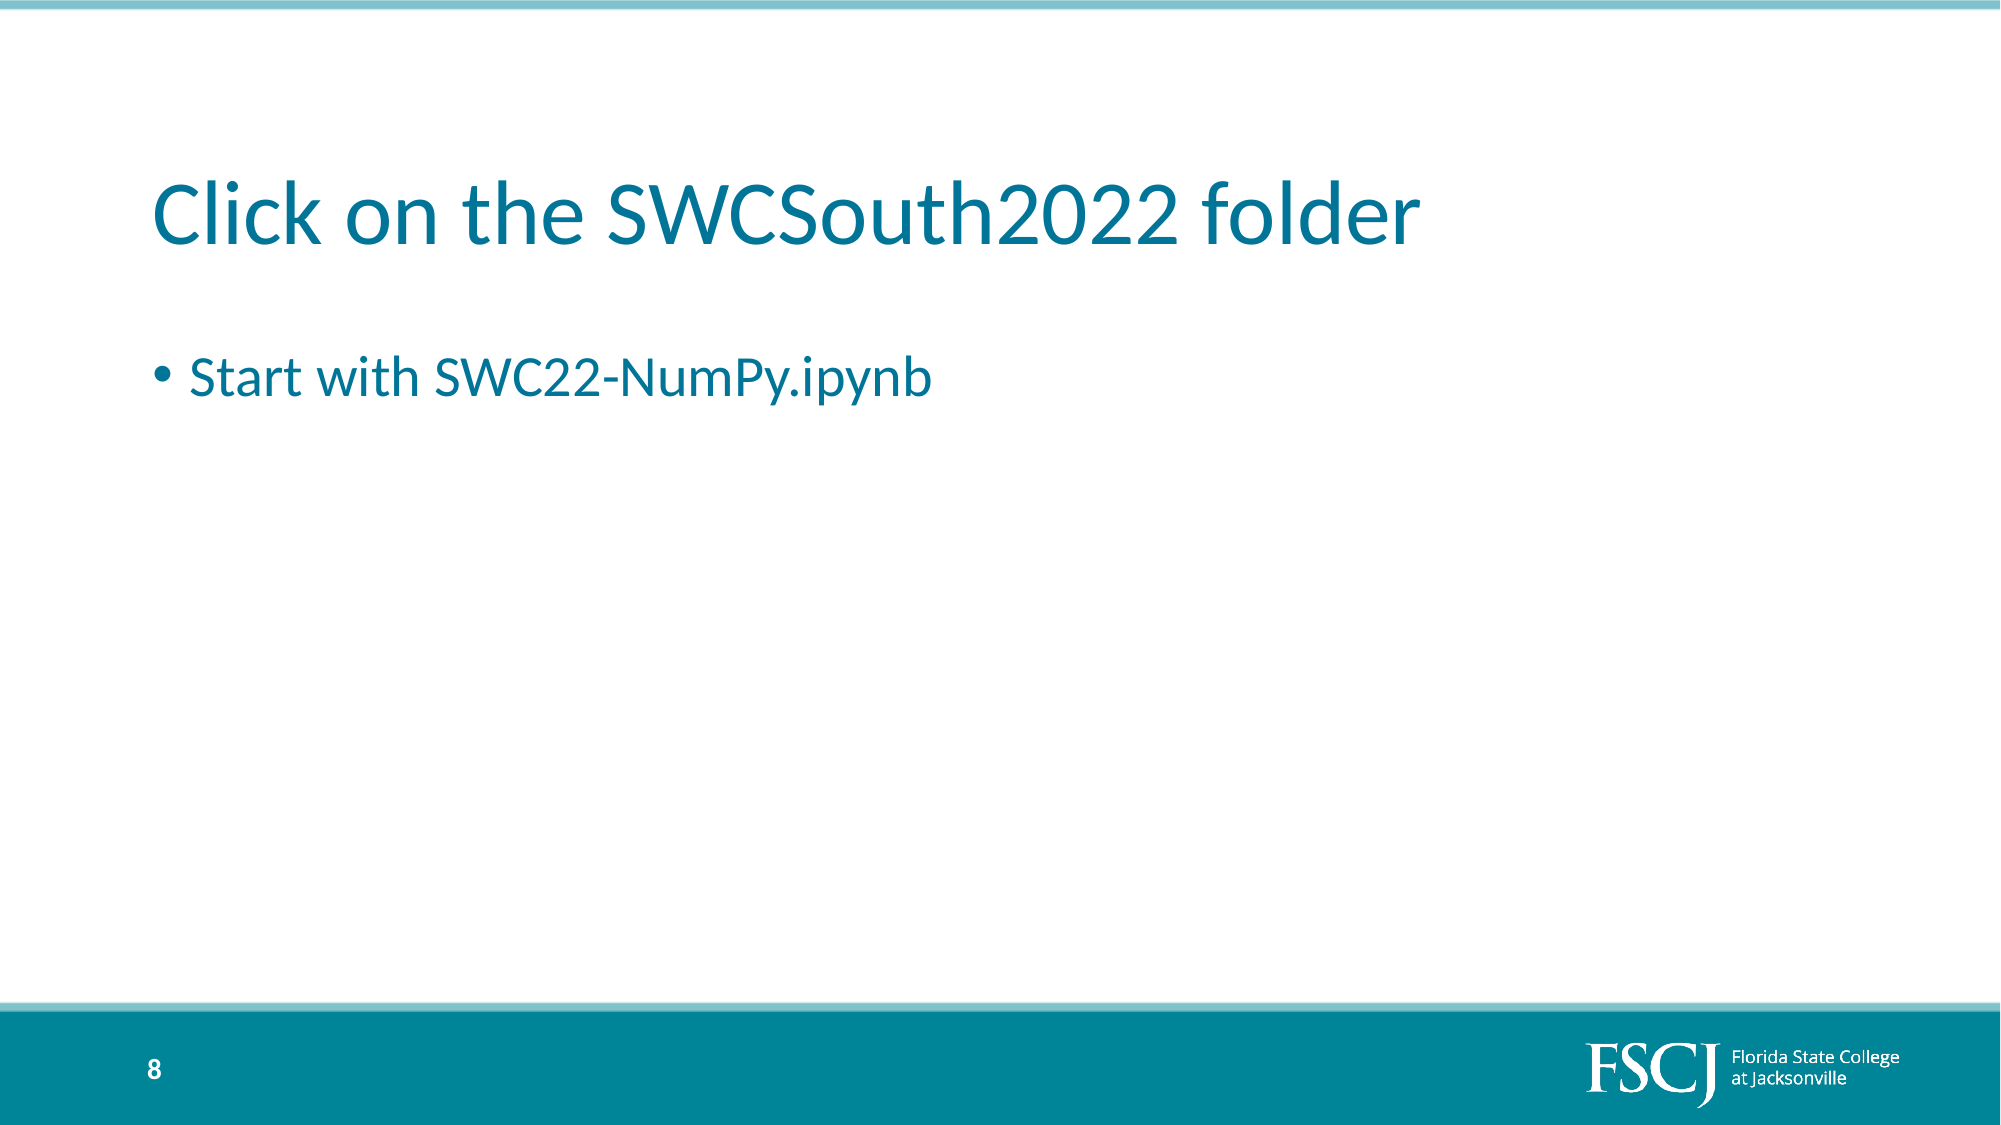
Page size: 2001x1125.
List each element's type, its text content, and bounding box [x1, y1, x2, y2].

list Start with SWC22-NumPy.ipynb [137, 338, 1863, 960]
picture [0, 0, 2001, 1125]
title Click on the SWCSouth2022 folder [137, 106, 1863, 324]
